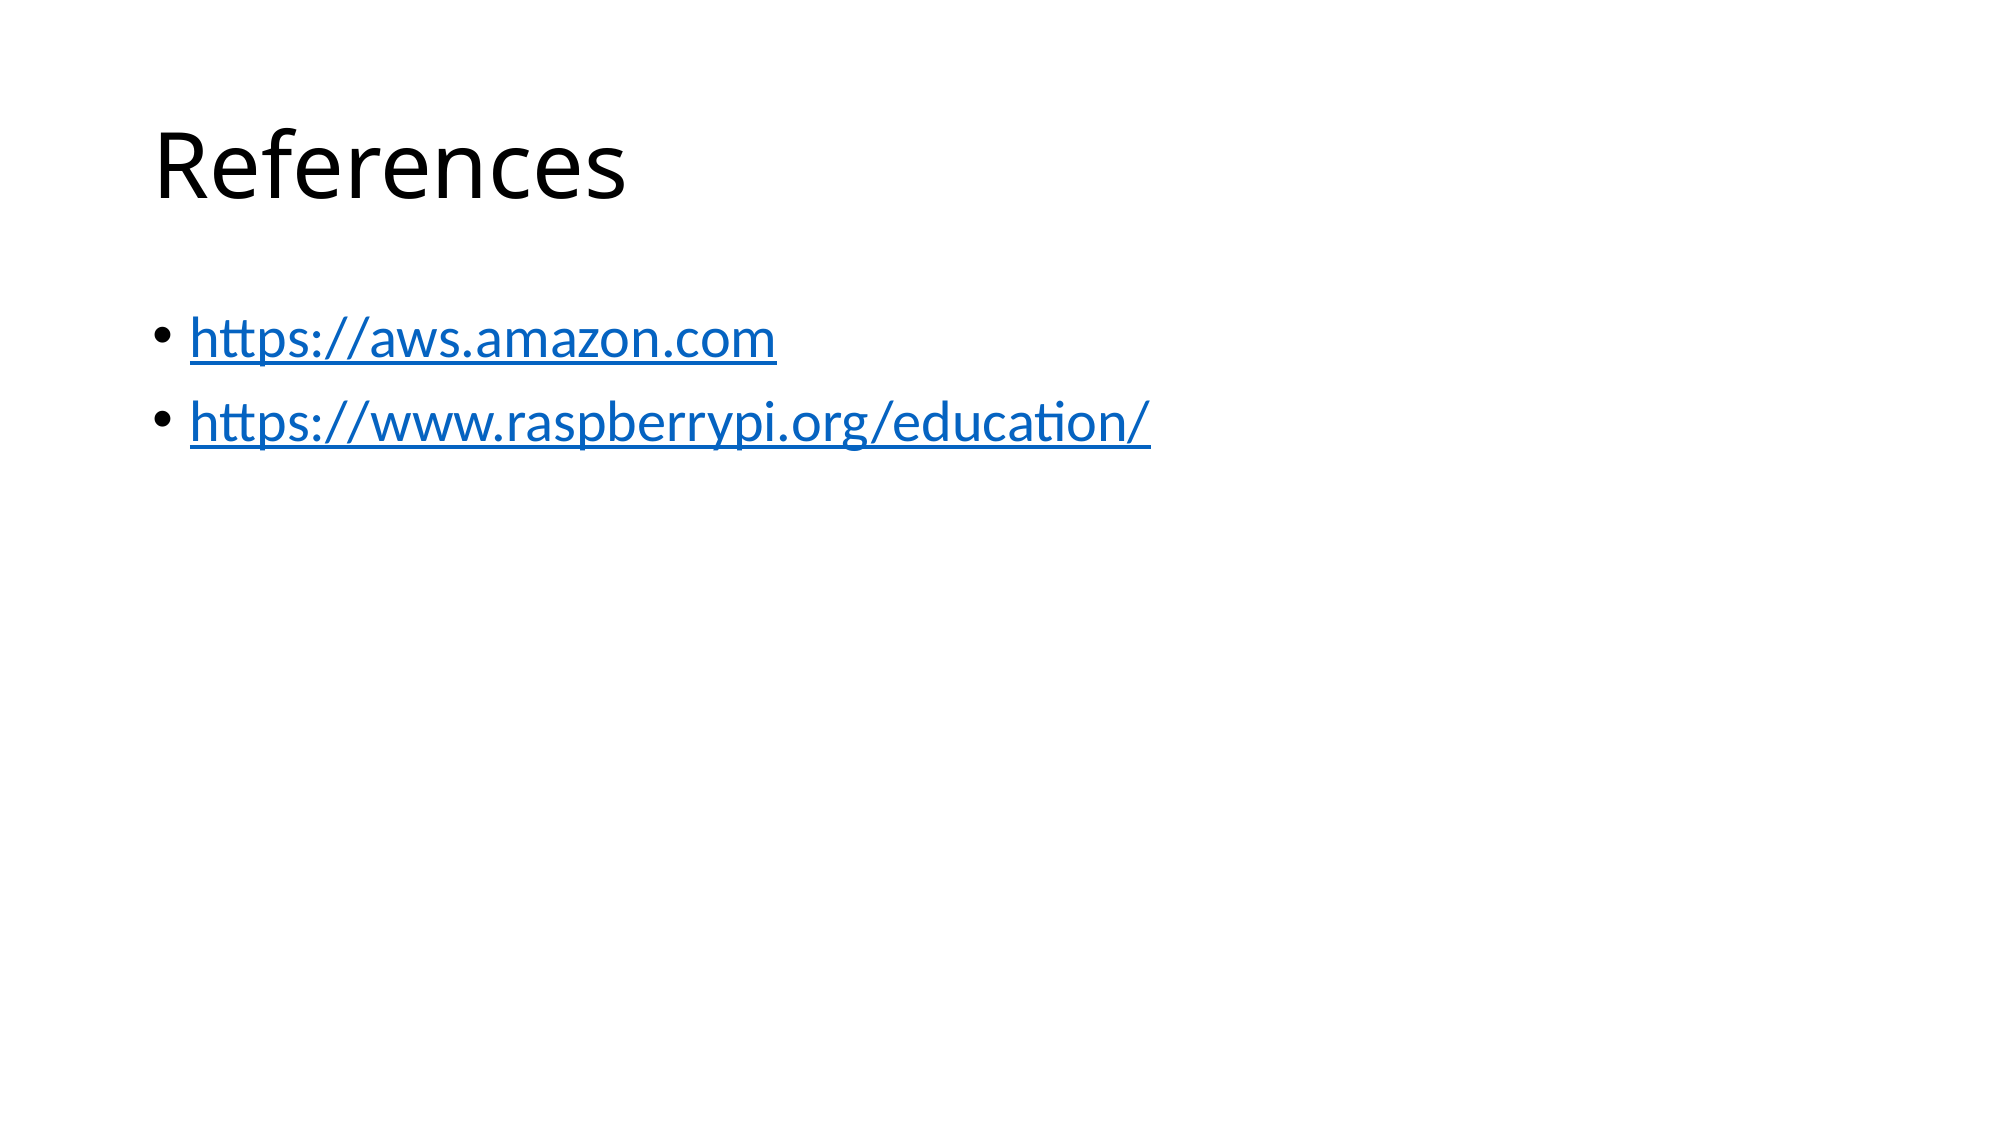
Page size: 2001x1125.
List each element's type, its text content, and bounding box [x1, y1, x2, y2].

title References [137, 59, 1863, 278]
list https://aws.amazon.com https://www.raspberrypi.org/education/ [137, 299, 1863, 1014]
